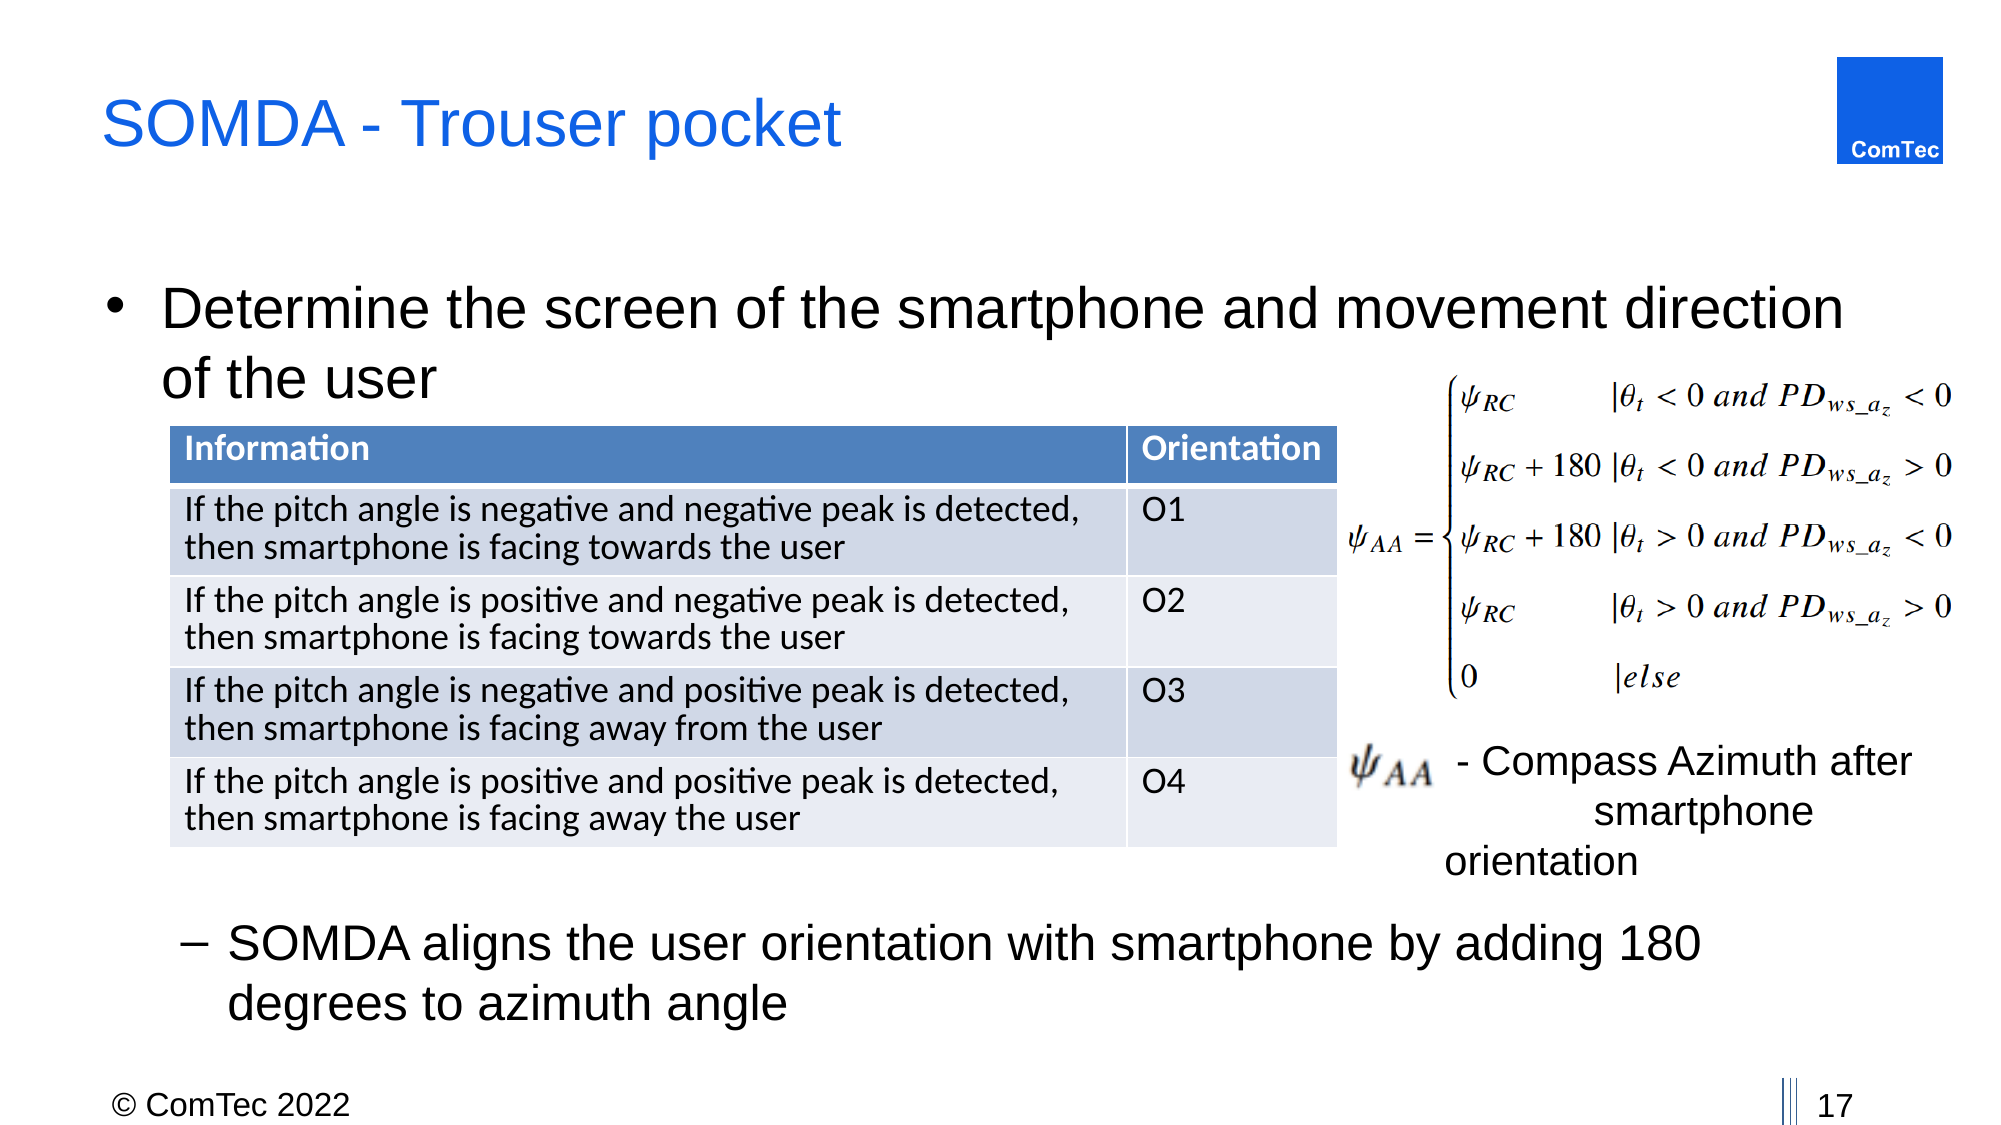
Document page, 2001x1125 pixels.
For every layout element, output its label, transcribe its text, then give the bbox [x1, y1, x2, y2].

table_cell If the pitch angle is negative and negative peak is detected, then smartphone is facing towards the user [170, 489, 1126, 575]
table_cell O4 [1128, 758, 1337, 847]
picture [1340, 337, 1983, 827]
table_cell O2 [1128, 577, 1335, 666]
table_cell O3 [1128, 668, 1335, 757]
picture [1837, 57, 1943, 164]
table_cell O1 [1128, 489, 1335, 575]
list Determine the screen of the smartphone and movement direction of the user SOMDA aligns the user orientation with smartphone by adding 180 degrees to azimuth angle [90, 262, 1891, 1005]
table_cell If the pitch angle is negative and positive peak is detected, then smartphone is facing away from the user [170, 668, 1126, 757]
table_header Orientation [1128, 426, 1335, 483]
text_box - Compass Azimuth after smartphone orientation [1429, 726, 1950, 891]
table_header Information [170, 426, 1126, 483]
table_cell If the pitch angle is positive and positive peak is detected, then smartphone is facing away the user [170, 758, 1126, 847]
table_cell If the pitch angle is positive and negative peak is detected, then smartphone is facing towards the user [170, 577, 1126, 666]
title SOMDA - Trouser pocket [86, 42, 1540, 197]
